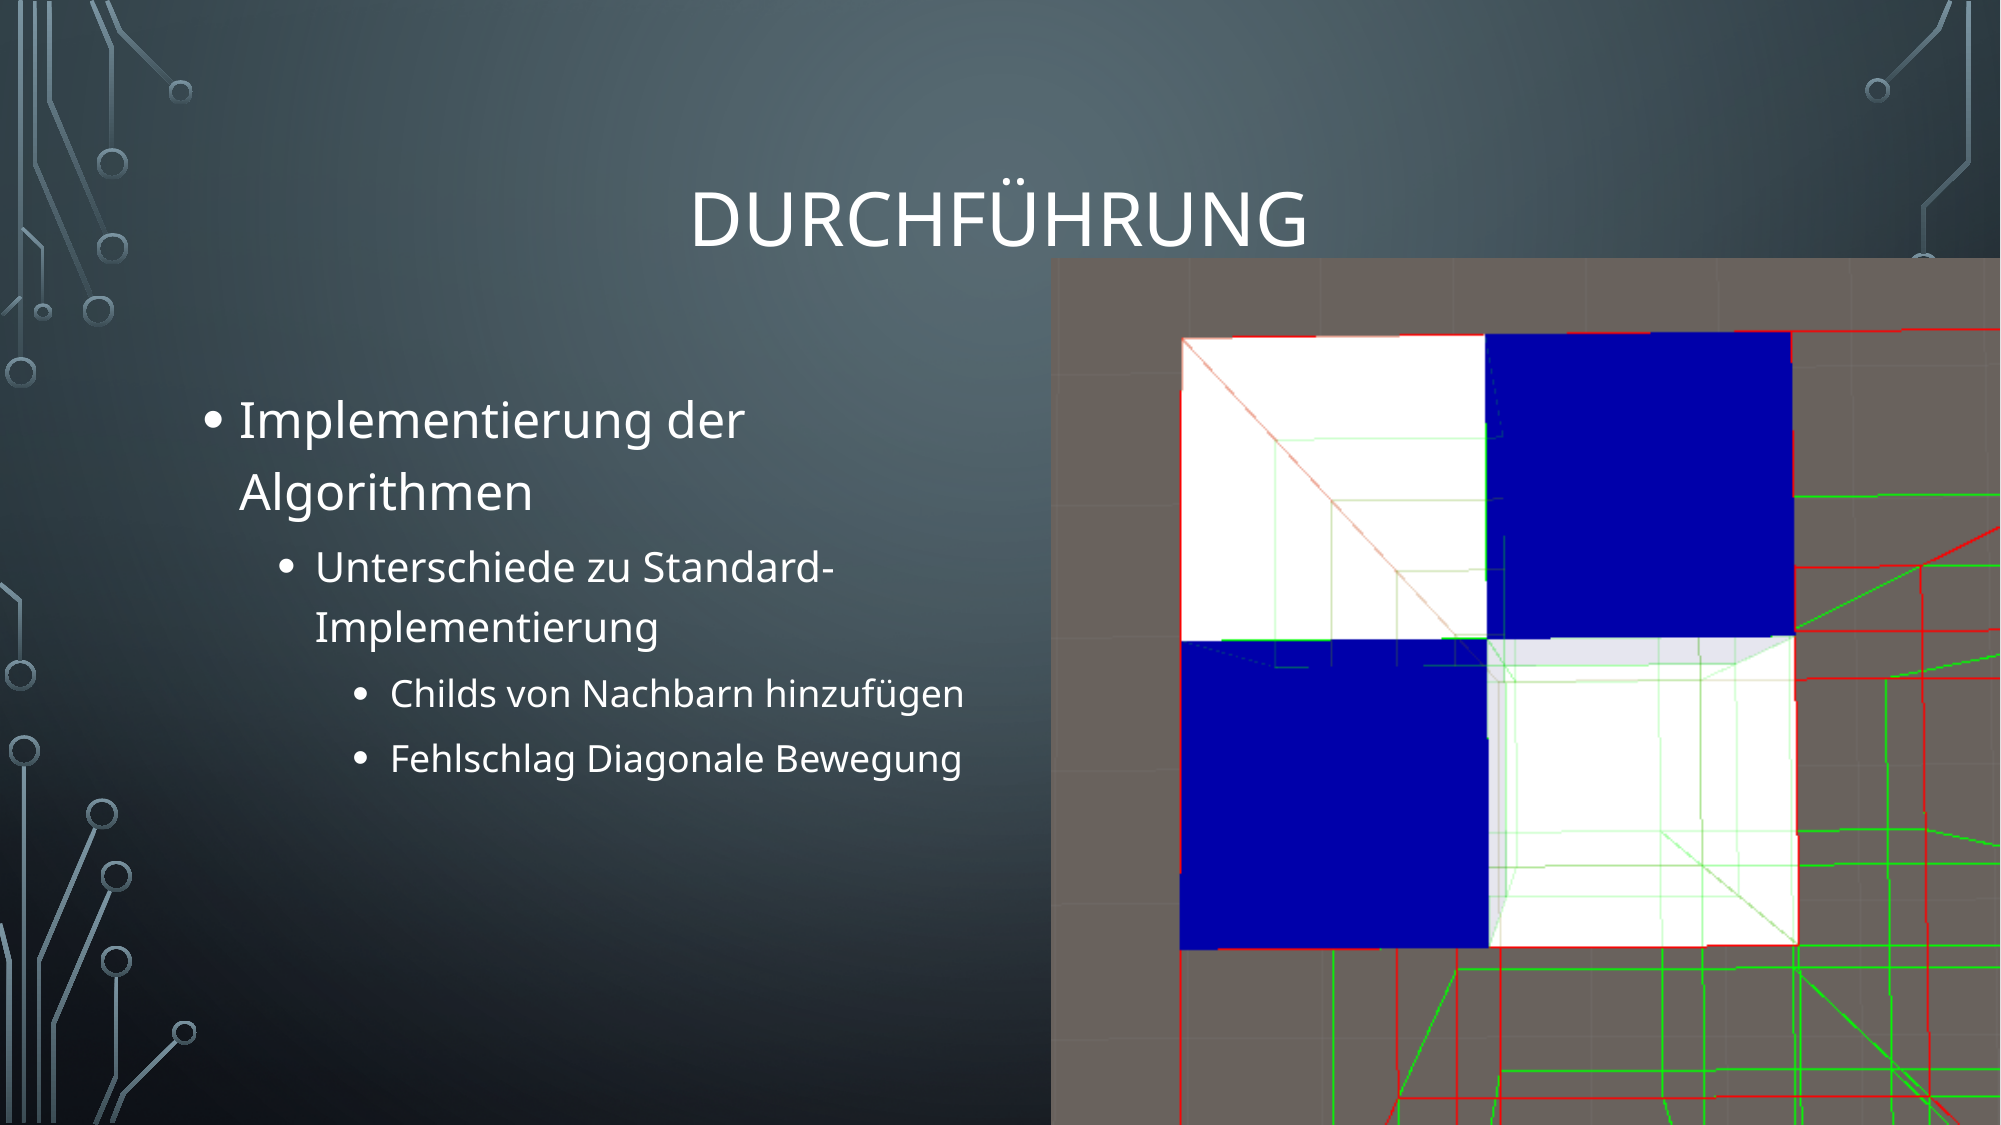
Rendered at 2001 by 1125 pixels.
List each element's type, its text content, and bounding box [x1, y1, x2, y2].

list Implementierung der Algorithmen Unterschiede zu Standard-Implementierung Childs von Nachbarn hinzufügen Fehlschlag Diagonale Bewegung [187, 369, 1051, 1024]
title Durchführung [187, 101, 1813, 344]
picture [1051, 257, 2000, 1125]
